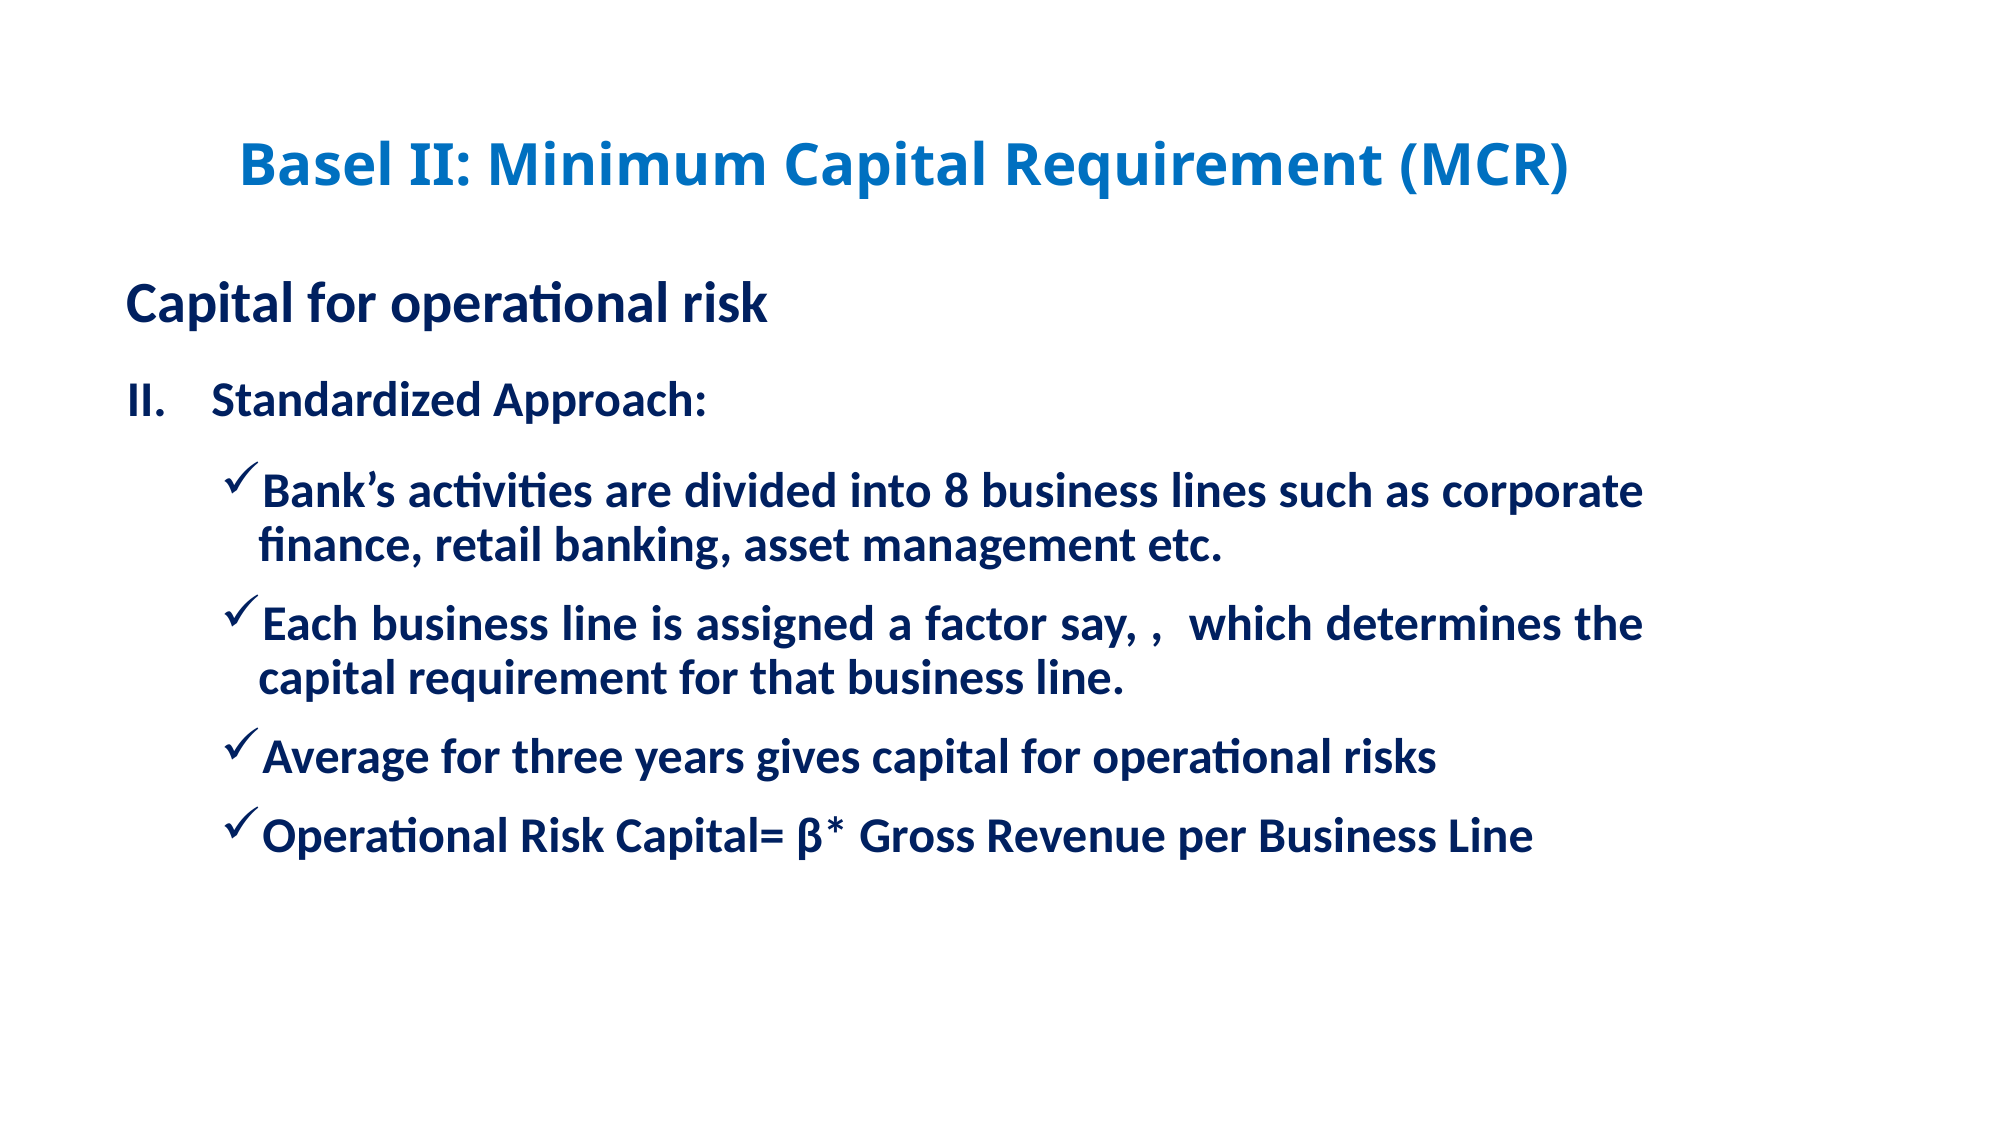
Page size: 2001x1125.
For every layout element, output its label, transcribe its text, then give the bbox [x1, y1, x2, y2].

title Basel II: Minimum Capital Requirement (MCR) [223, 112, 1949, 222]
